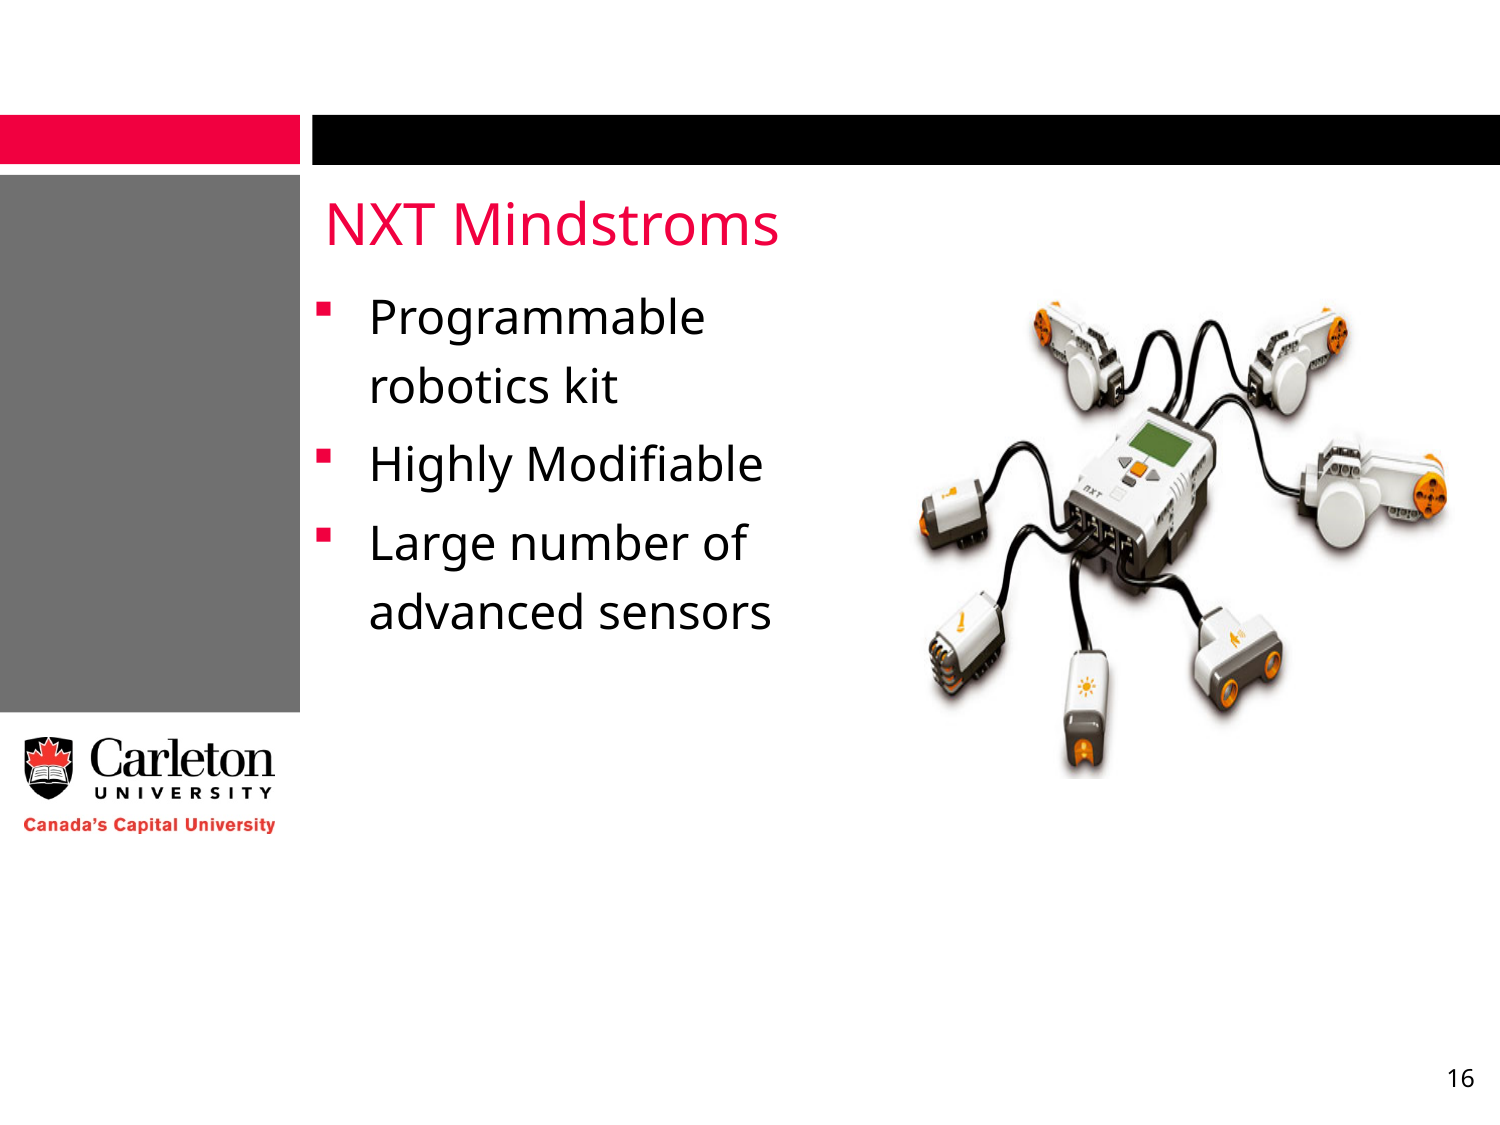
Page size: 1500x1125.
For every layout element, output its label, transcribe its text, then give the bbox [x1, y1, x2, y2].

picture [899, 274, 1455, 779]
title NXT Mindstroms [324, 187, 1451, 263]
list Programmable robotics kit Highly Modifiable Large number of advanced sensors [312, 274, 876, 1001]
picture [24, 737, 275, 834]
slide_number 16 [1074, 1062, 1476, 1101]
